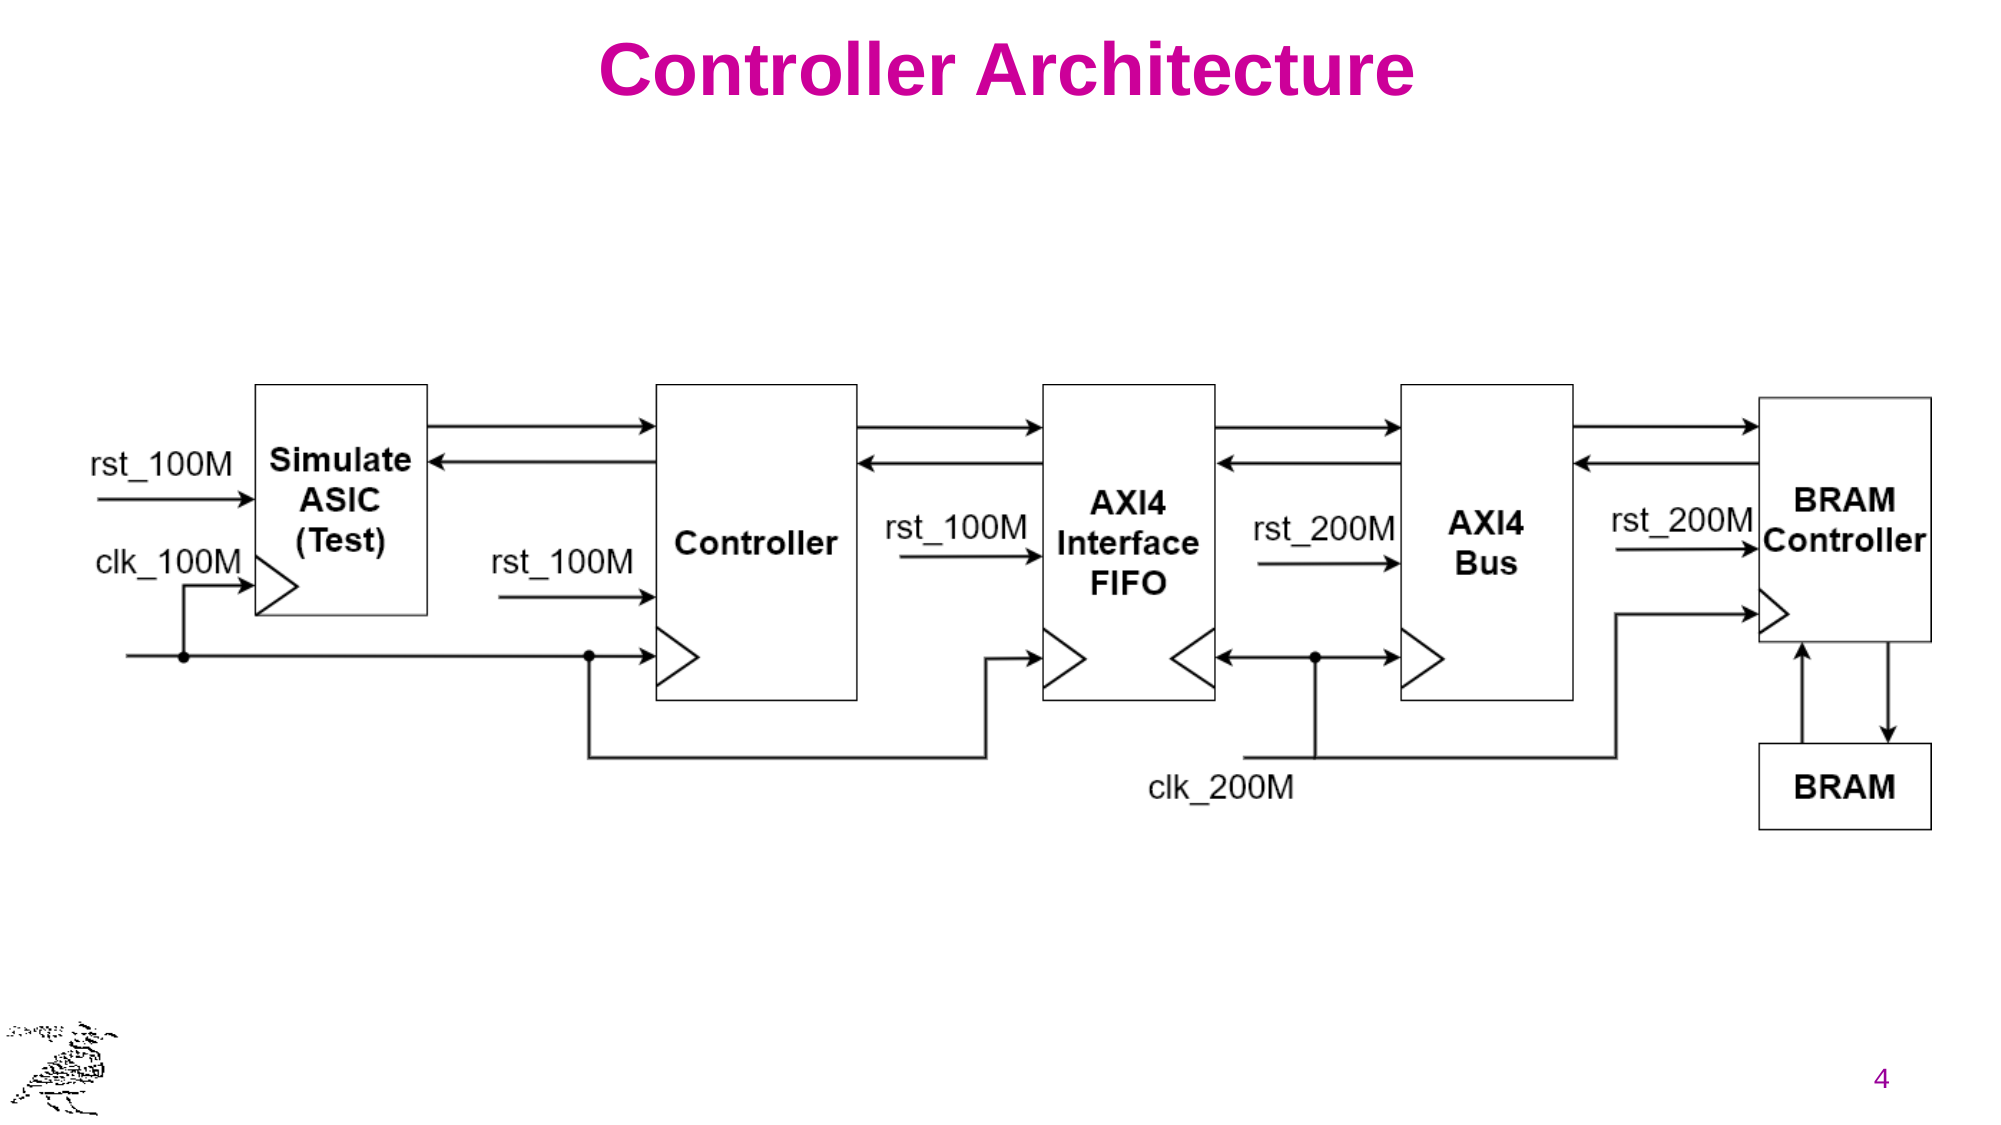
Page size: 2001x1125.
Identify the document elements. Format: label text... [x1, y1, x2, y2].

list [40, 384, 1933, 832]
slide_number 4 [1547, 1056, 1907, 1125]
title Controller Architecture [83, 24, 1933, 119]
